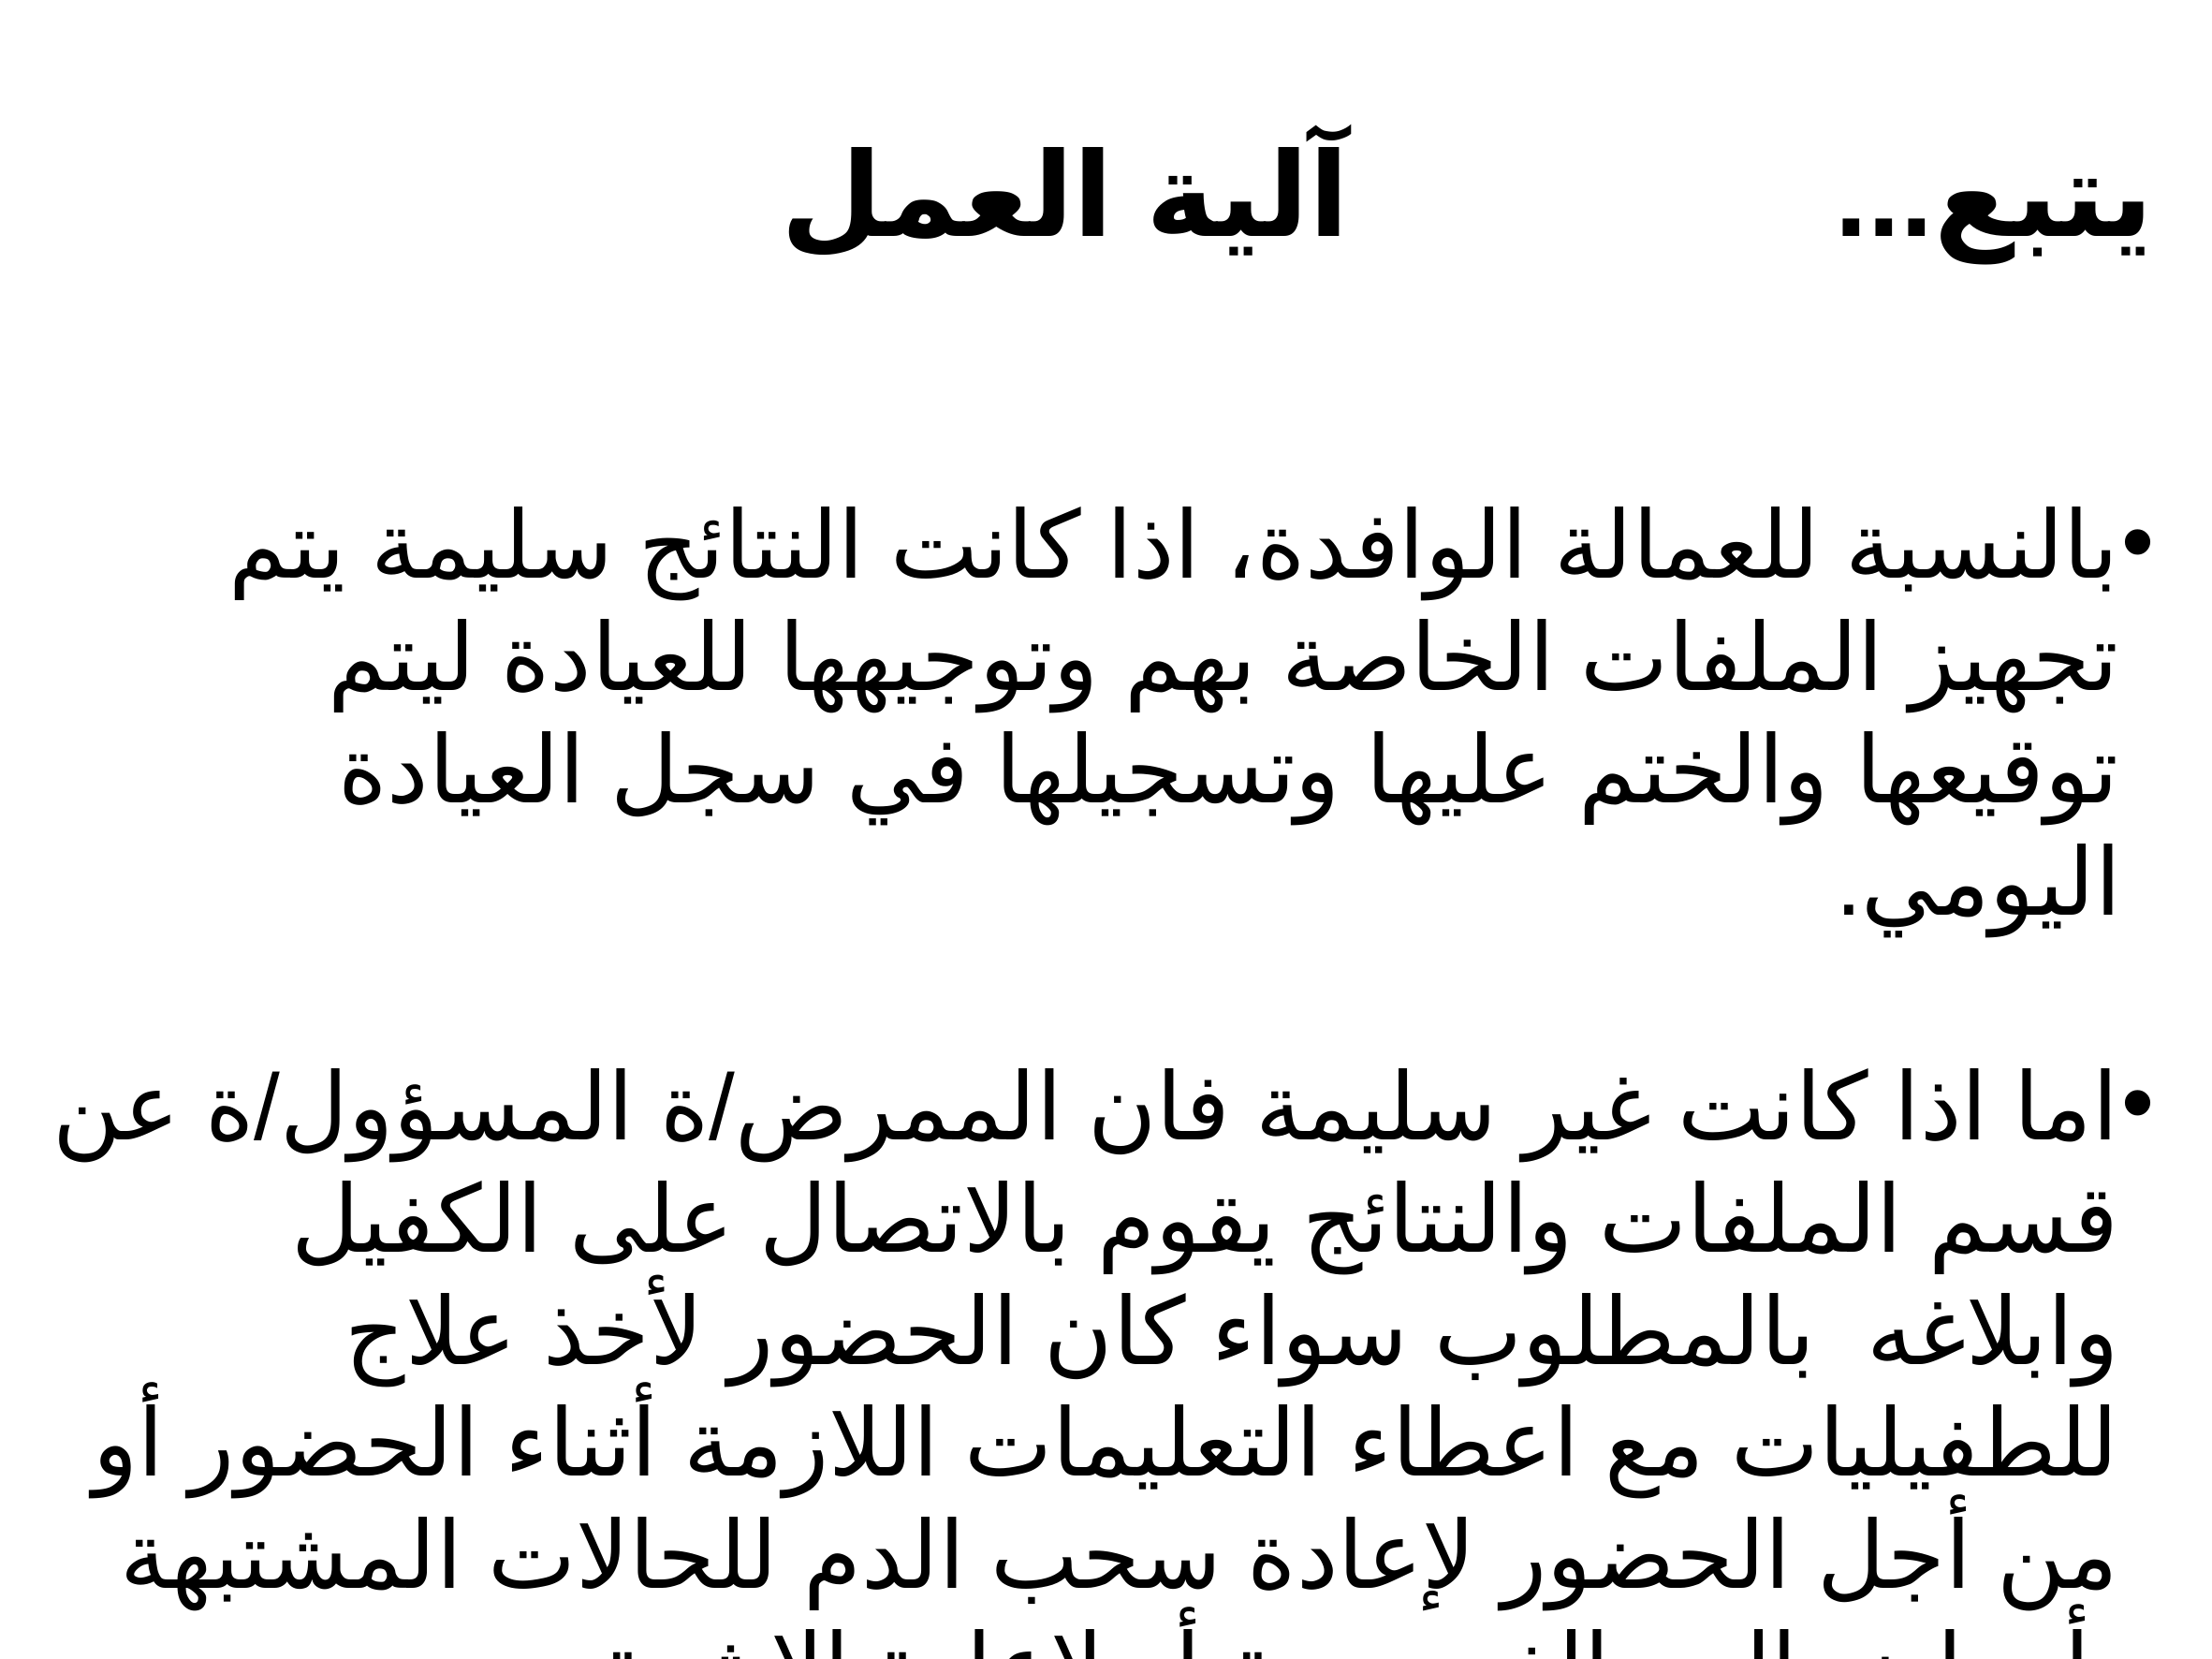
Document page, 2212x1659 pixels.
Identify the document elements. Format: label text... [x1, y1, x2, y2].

text_box يتبع... آلية العمل بالنسبة للعمالة الوافدة، اذا كانت النتائج سليمة يتم تجهيز الملفات الخاصة بهم وتوجيهها للعيادة ليتم توقيعها والختم عليها وتسجيلها في سجل العيادة اليومي. اما اذا كانت غير سليمة فان الممرض/ة المسؤول/ة عن قسم الملفات والنتائج يقوم بالاتصال على الكفيل وابلاغه بالمطلوب سواء كان الحضور لأخذ علاج للطفيليات مع اعطاء التعليمات اللازمة أثناء الحضور أو من أجل الحضور لإعادة سحب الدم للحالات المشتبهة بأمراض الدم الفيروسية أو لإعادة الاشعة . [29, 108, 2176, 1659]
